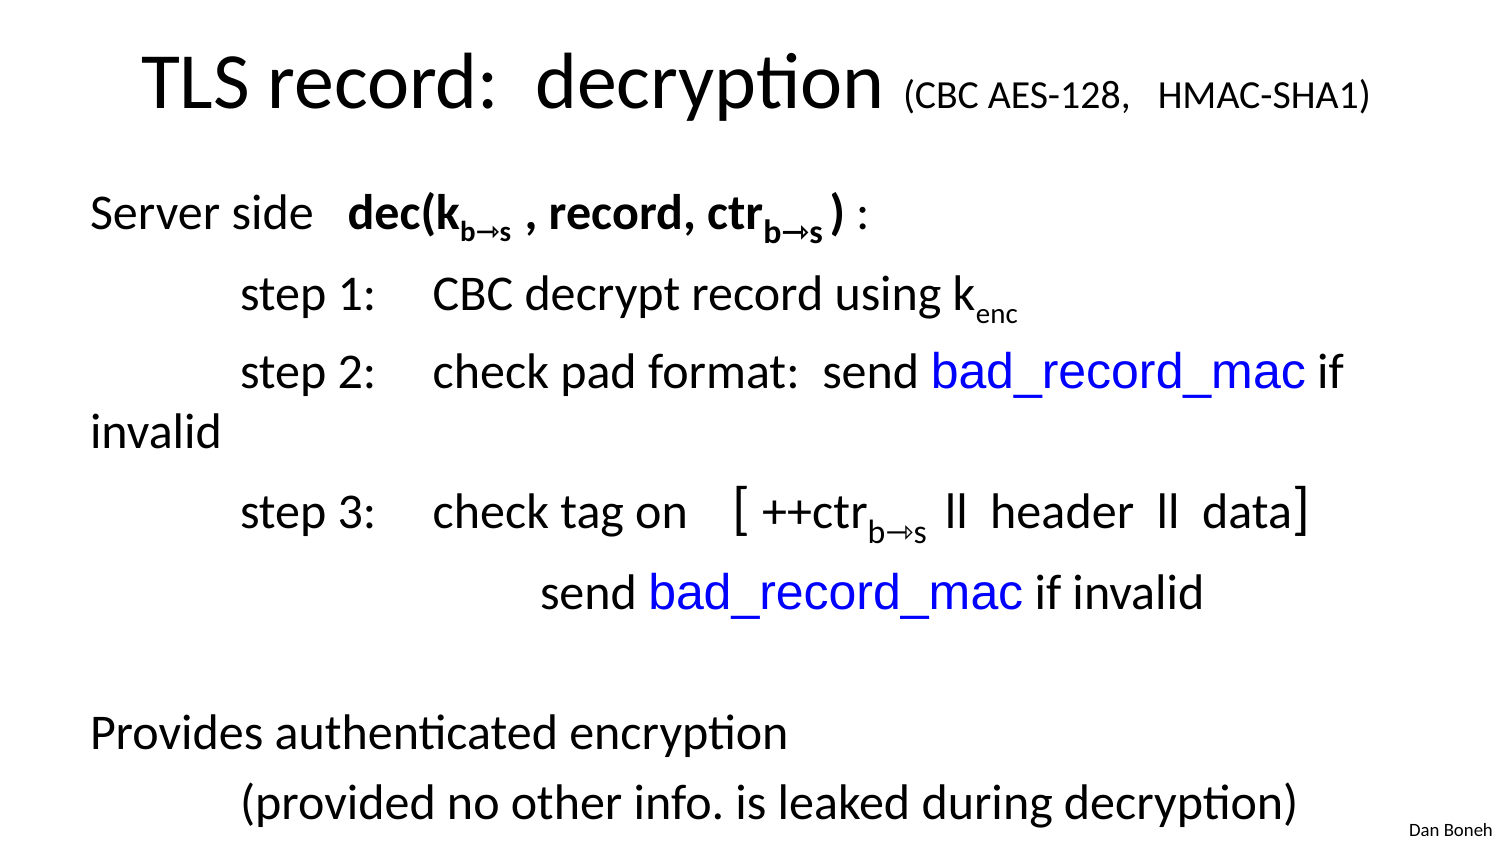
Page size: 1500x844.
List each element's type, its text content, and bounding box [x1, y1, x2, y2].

title TLS record: decryption (CBC AES-128, HMAC-SHA1) [62, 6, 1450, 147]
list Server side dec(kb⇾s , record, ctrb⇾s ) : step 1: CBC decrypt record using kenc step 2: check pad format: send bad_record_mac if invalid step 3: check tag on [ ++ctrb⇾s ll header ll data] send bad_record_mac if invalid Provides authenticated encryption (provided no other info. is leaked during decryption) [75, 171, 1475, 844]
